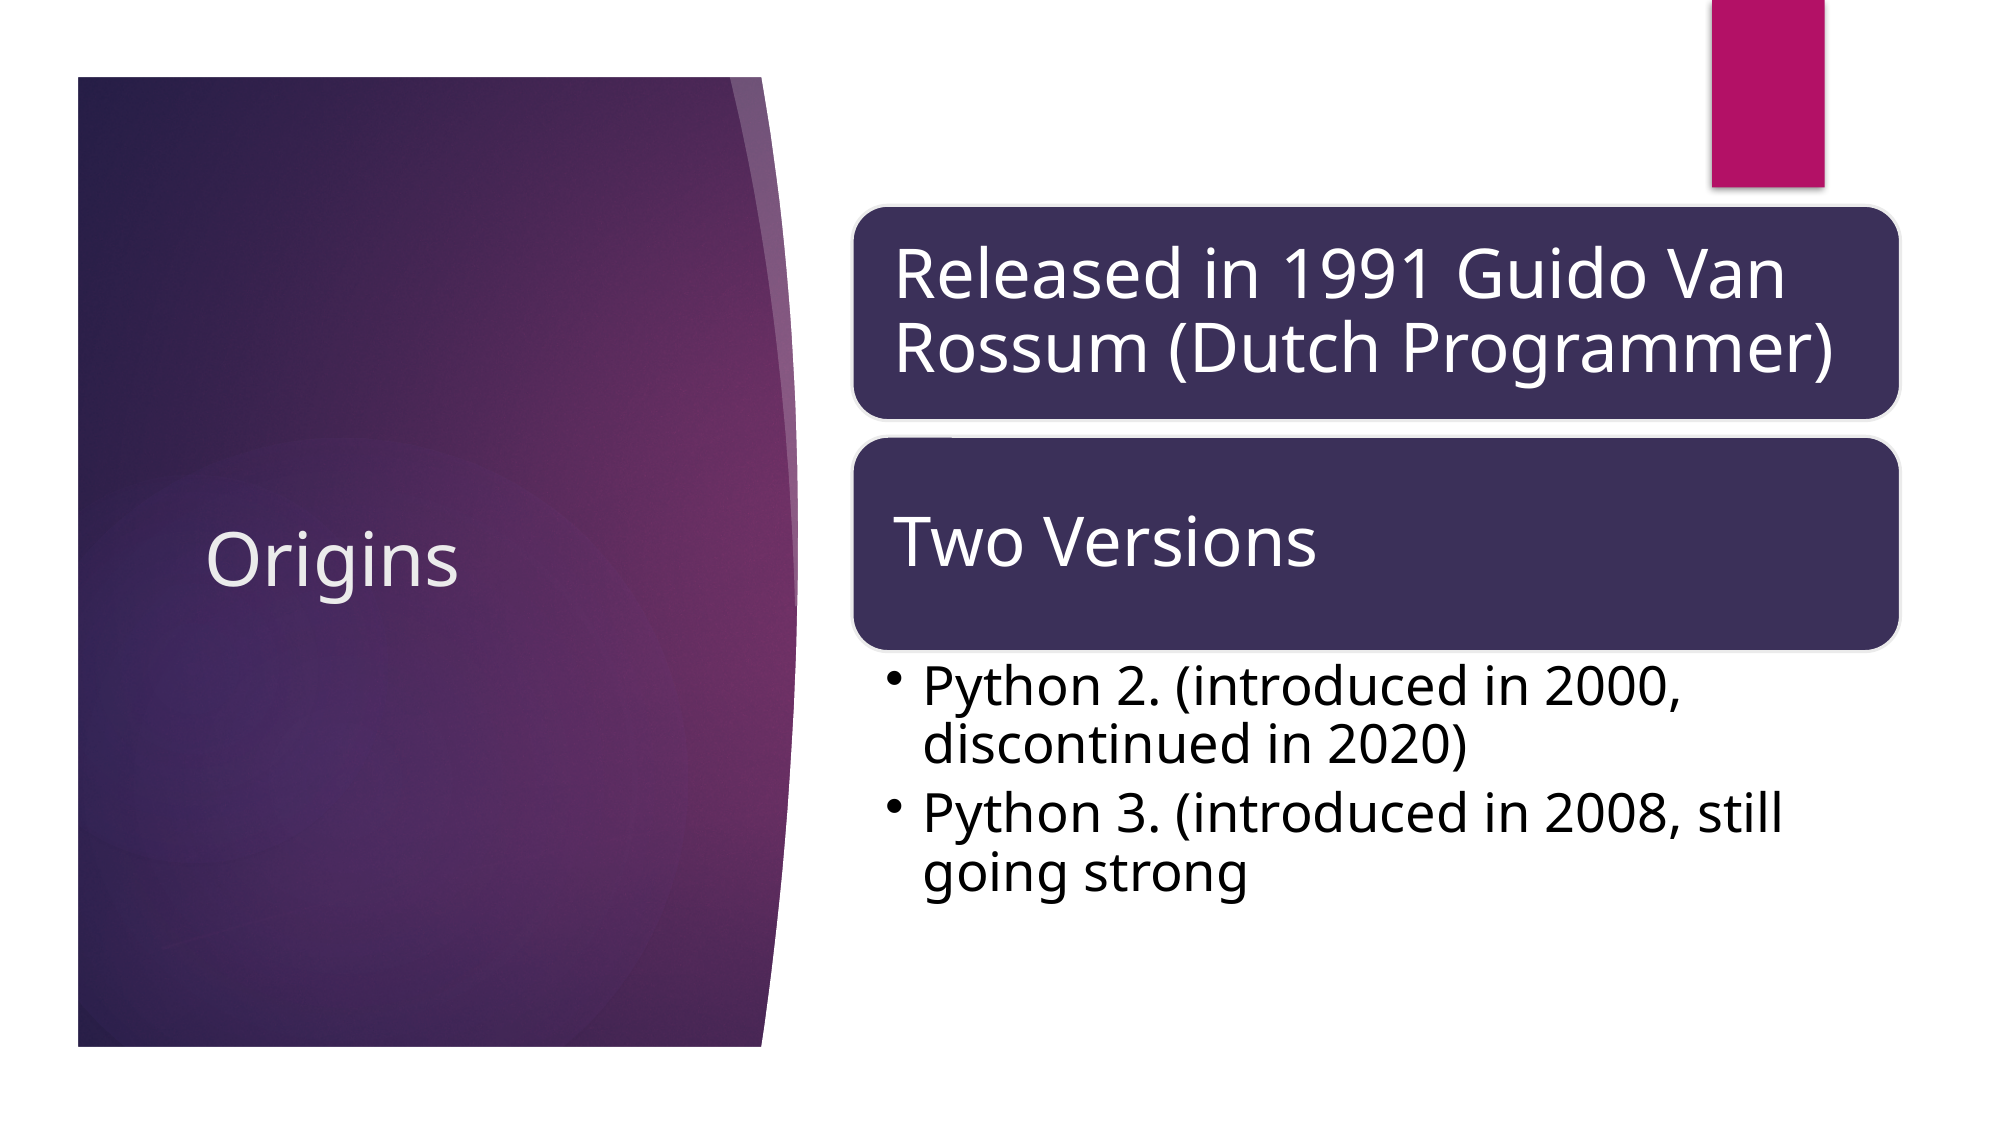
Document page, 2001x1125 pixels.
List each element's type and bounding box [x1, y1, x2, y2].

list [851, 132, 1901, 994]
text_box [0, 0, 2000, 1125]
